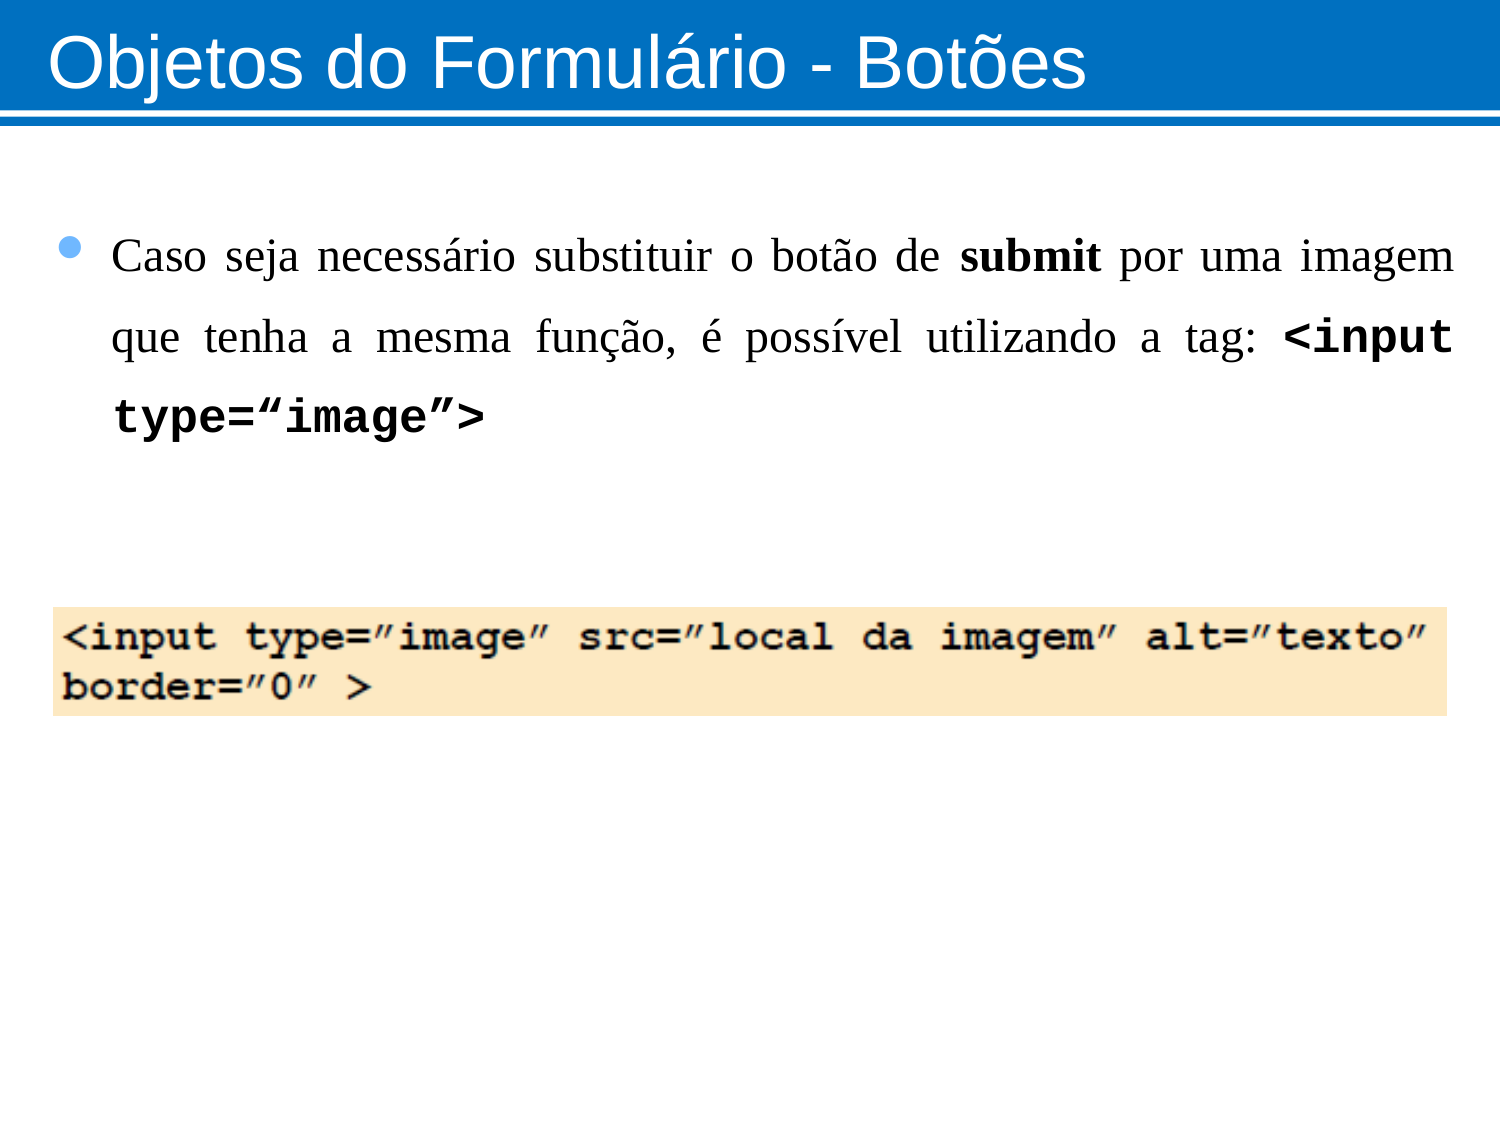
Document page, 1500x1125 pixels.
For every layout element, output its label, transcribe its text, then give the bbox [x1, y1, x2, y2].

list Caso seja necessário substituir o botão de submit por uma imagem que tenha a mesma função, é possível utilizando a tag: <input type=“image”> [40, 128, 1471, 1051]
title Objetos do Formulário - Botões [31, 0, 1500, 134]
picture [52, 607, 1447, 717]
